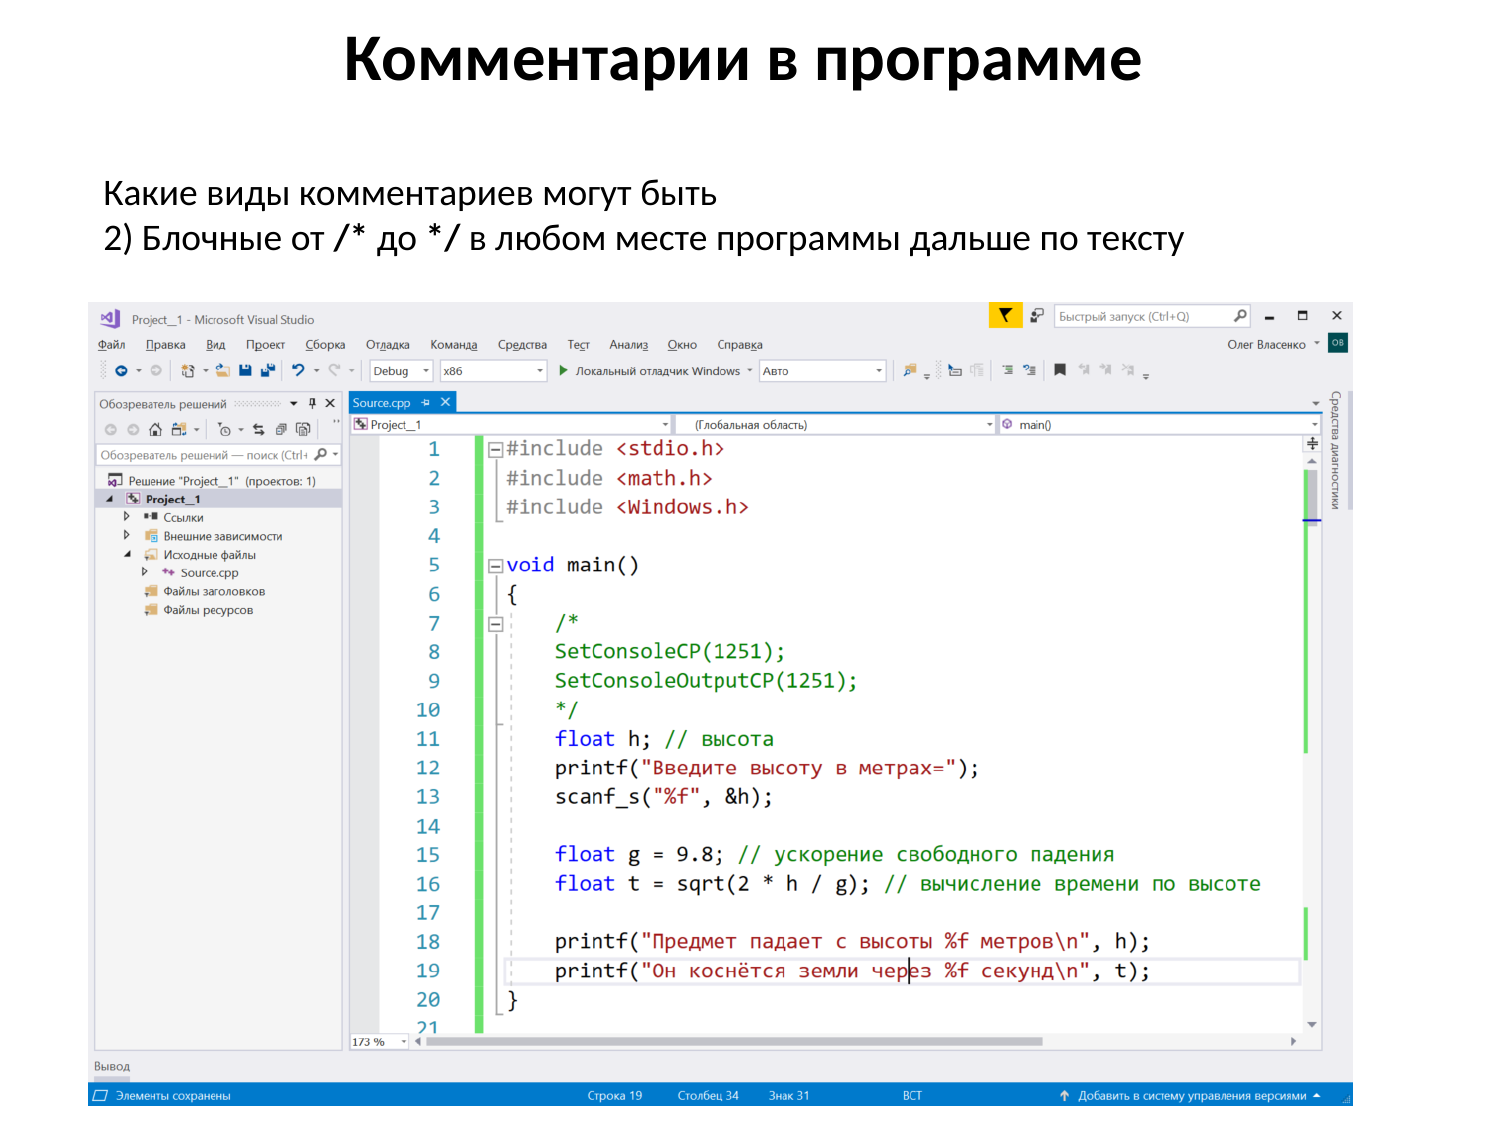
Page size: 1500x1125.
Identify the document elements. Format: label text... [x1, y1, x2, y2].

text_box Какие виды комментариев могут быть 2) Блочные от /* до */ в любом месте программы дальше по тексту [88, 160, 1424, 491]
picture [88, 302, 1353, 1106]
title Комментарии в программе [29, 19, 1459, 88]
